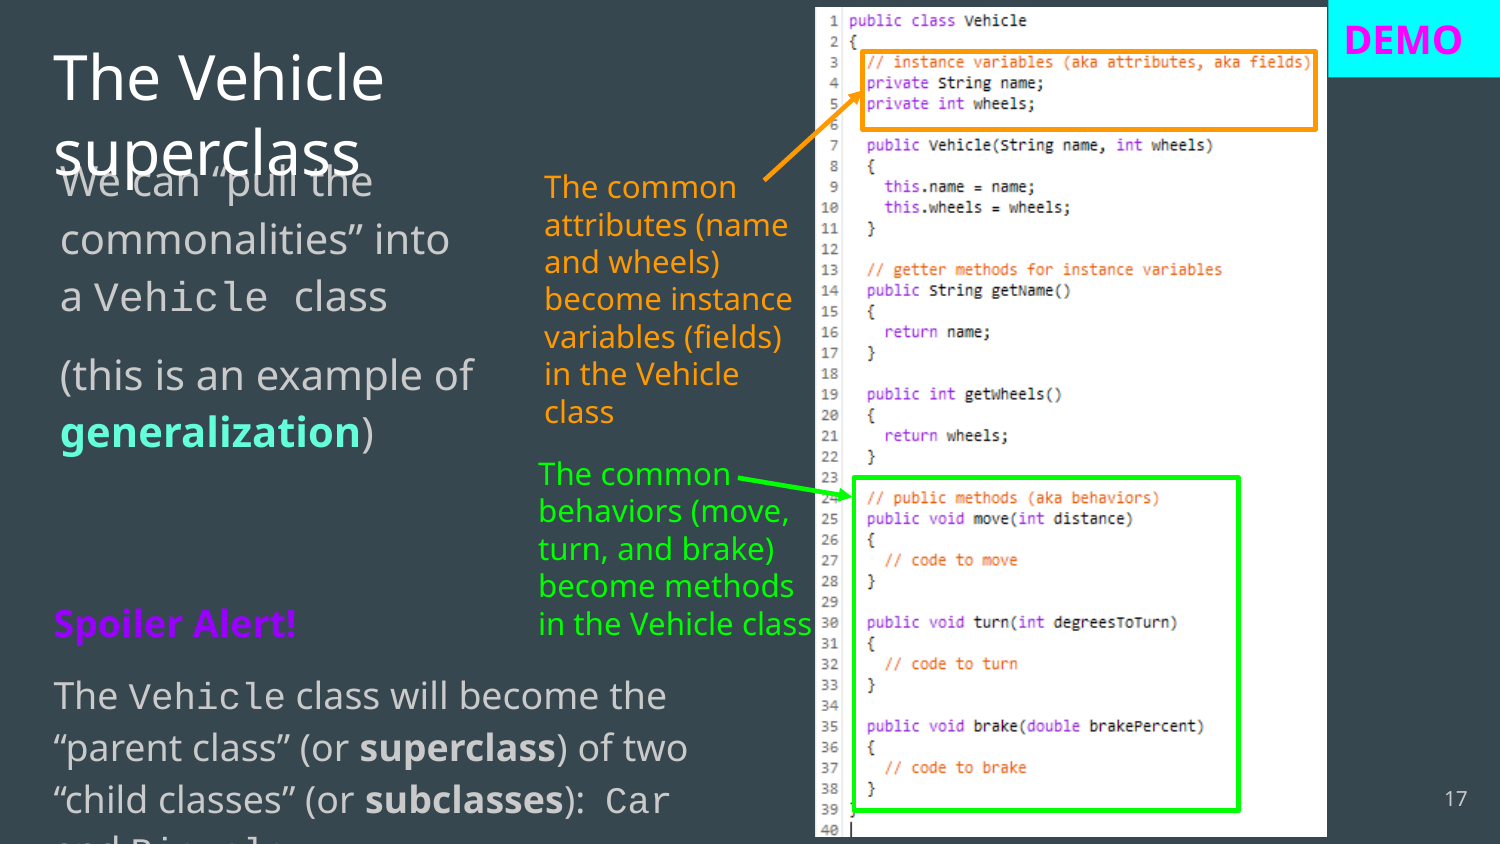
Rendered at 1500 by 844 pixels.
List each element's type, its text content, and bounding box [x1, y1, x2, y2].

text_box The common behaviors (move, turn, and brake) become methods in the Vehicle class [523, 438, 810, 657]
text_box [737, 477, 853, 498]
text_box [763, 90, 863, 181]
slide_number ‹#› [1392, 767, 1483, 833]
picture [815, 6, 1327, 837]
list We can “pull the commonalities” into a Vehicle class (this is an example of generalization) [44, 239, 498, 466]
text_box DEMO [1328, 0, 1500, 78]
text_box The common attributes (name and wheels) become instance variables (fields) in the Vehicle class [529, 152, 810, 438]
text_box Spoiler Alert! The Vehicle class will become the “parent class” (or superclass) of two “child classes” (or subclasses): Car and Bicycle [38, 577, 764, 844]
title The Vehicle superclass [38, 23, 671, 239]
